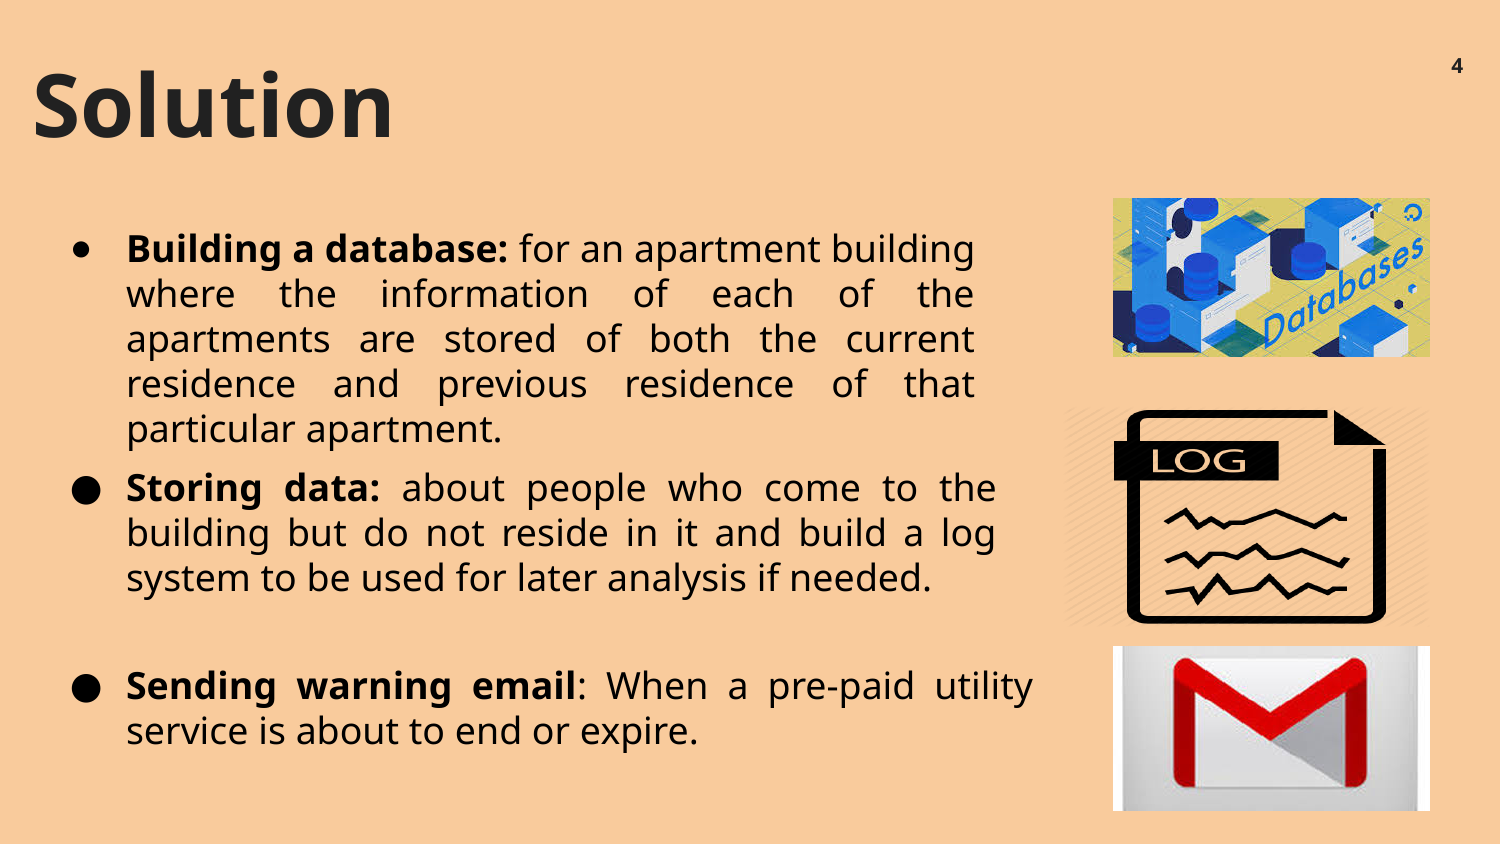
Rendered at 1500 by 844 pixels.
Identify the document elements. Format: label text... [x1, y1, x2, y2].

picture [1112, 197, 1430, 357]
text_box Storing data: about people who come to the building but do not reside in it and build a log system to be used for later analysis if needed. [36, 448, 1013, 646]
picture [1062, 405, 1430, 628]
picture [1112, 646, 1430, 812]
slide_number ‹#› [1387, 34, 1478, 100]
text_box Building a database: for an apartment building where the information of each of the apartments are stored of both the current residence and previous residence of that particular apartment. [36, 209, 991, 406]
title Solution [17, 34, 1416, 147]
text_box Sending warning email: When a pre-paid utility service is about to end or expire. [36, 646, 1049, 811]
